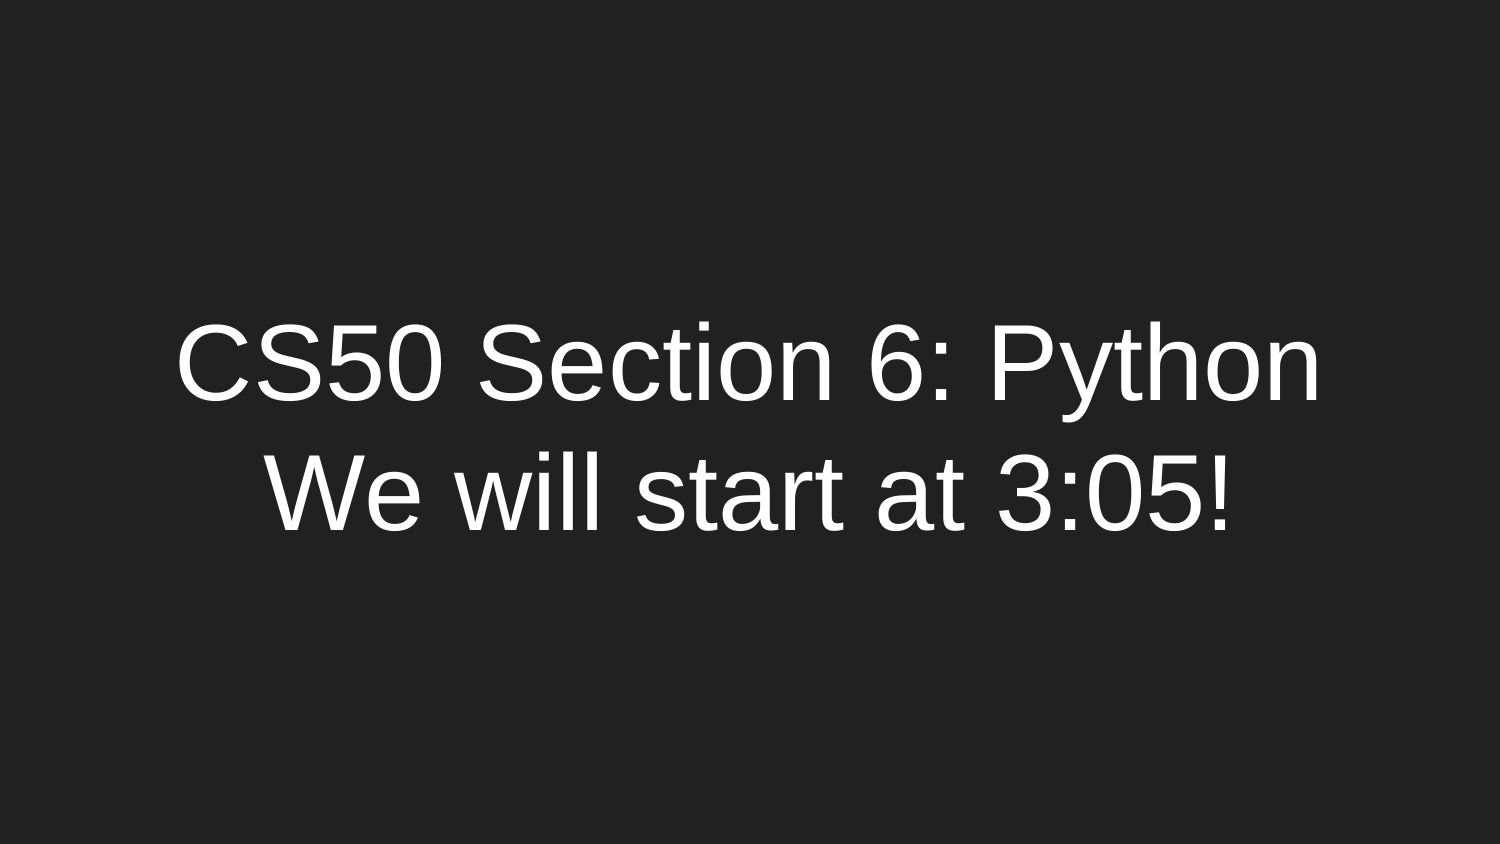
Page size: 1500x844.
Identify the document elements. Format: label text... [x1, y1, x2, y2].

title CS50 Section 6: Python We will start at 3:05! [51, 253, 1449, 591]
